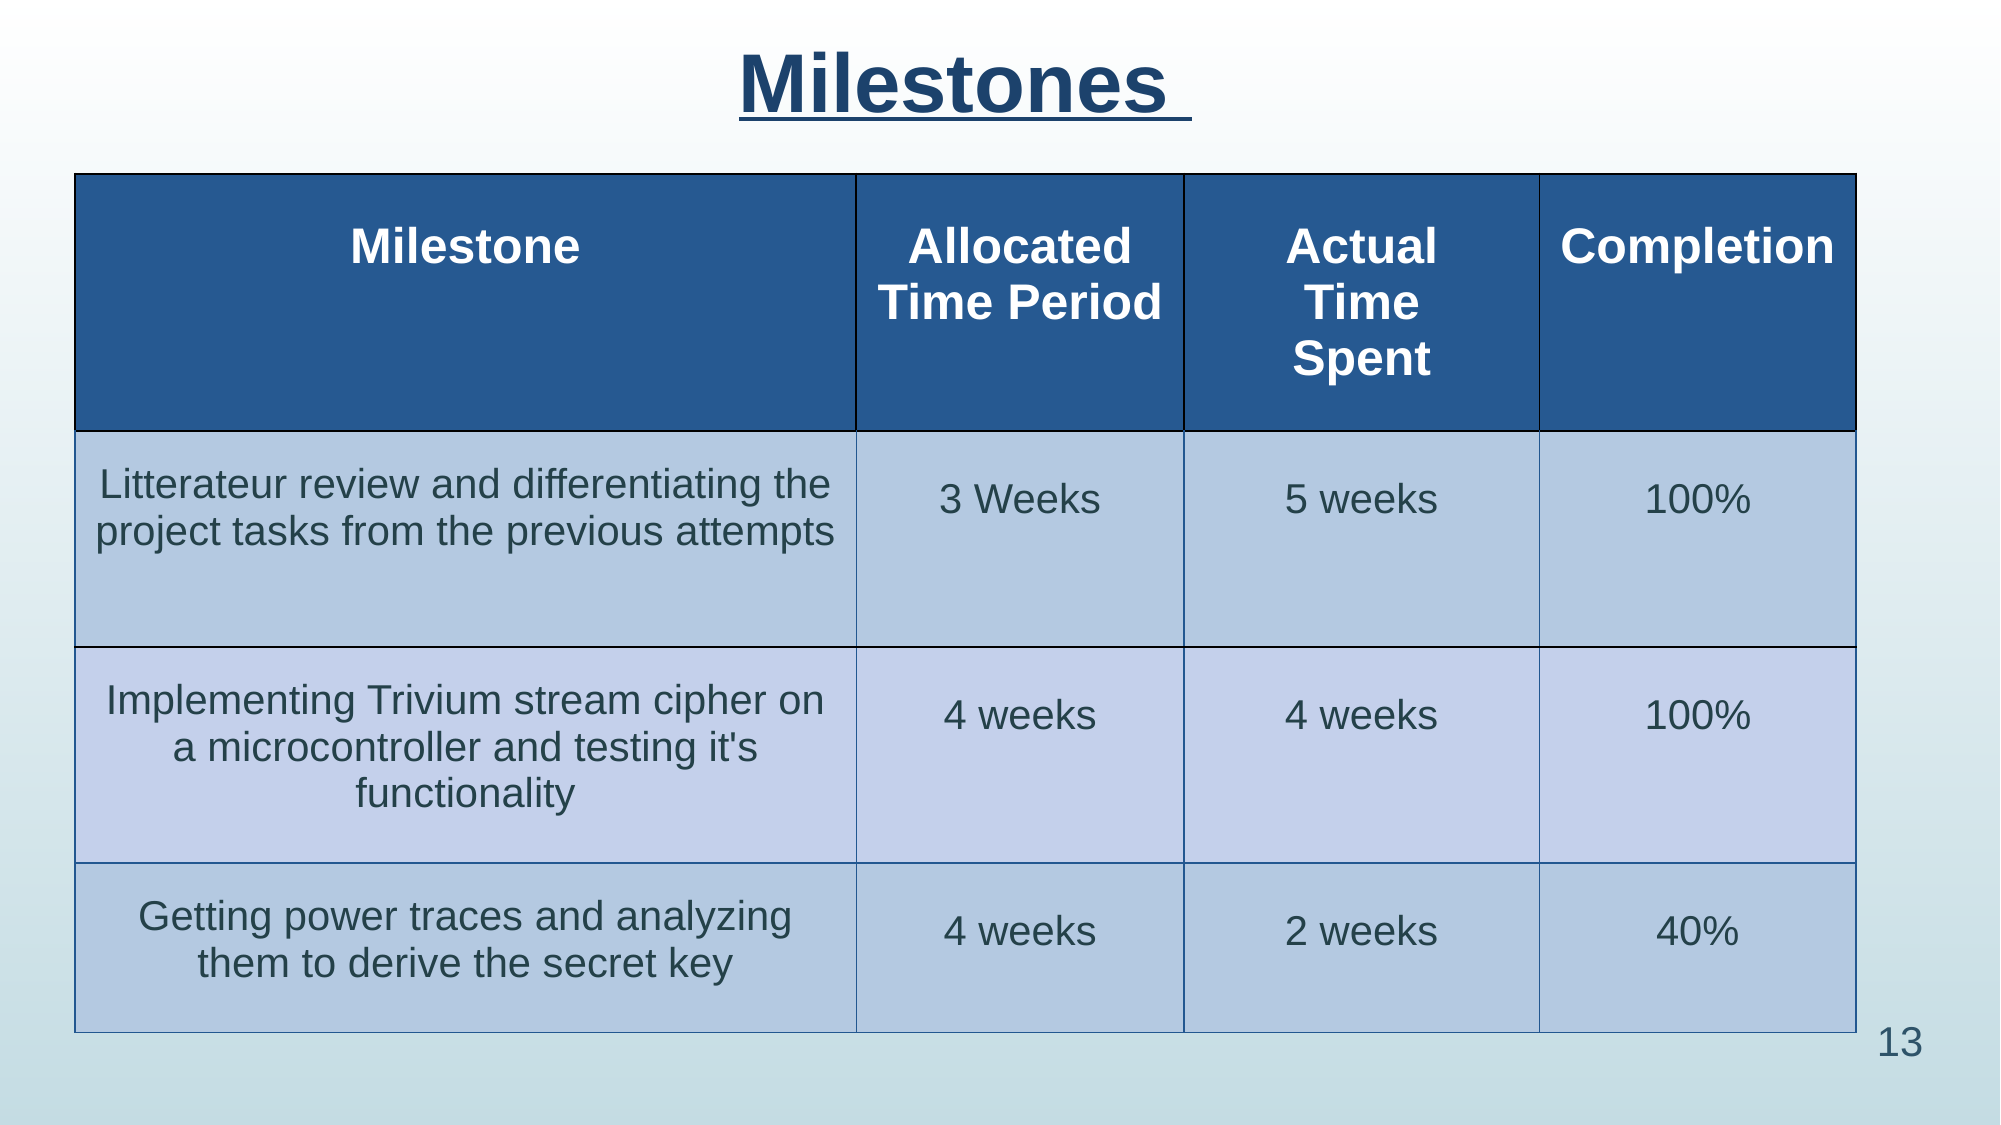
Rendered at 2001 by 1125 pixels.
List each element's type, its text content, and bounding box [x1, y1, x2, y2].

table_cell 40% [1540, 864, 1855, 1032]
table_cell 3 Weeks [857, 432, 1183, 646]
table_header Completion [1540, 175, 1855, 430]
slide_number 13 [1810, 1009, 1939, 1070]
table_cell 4 weeks [1185, 648, 1539, 862]
table_cell Litterateur review and differentiating the project tasks from the previous attempts [76, 432, 856, 646]
list Milestones [74, 21, 1857, 173]
table_cell 100% [1540, 432, 1855, 646]
table_cell 4 weeks [857, 864, 1183, 1032]
table_header Actual Time Spent [1185, 175, 1539, 430]
table_cell 100% [1540, 648, 1855, 862]
table_header Milestone [76, 175, 855, 430]
table_cell 2 weeks [1185, 864, 1539, 1032]
table_cell 5 weeks [1185, 432, 1539, 646]
table_cell Implementing Trivium stream cipher on a microcontroller and testing it's functionality [76, 648, 856, 862]
table_header Allocated Time Period [857, 175, 1183, 430]
table_cell 4 weeks [857, 648, 1183, 862]
table_cell Getting power traces and analyzing them to derive the secret key [76, 864, 856, 1032]
